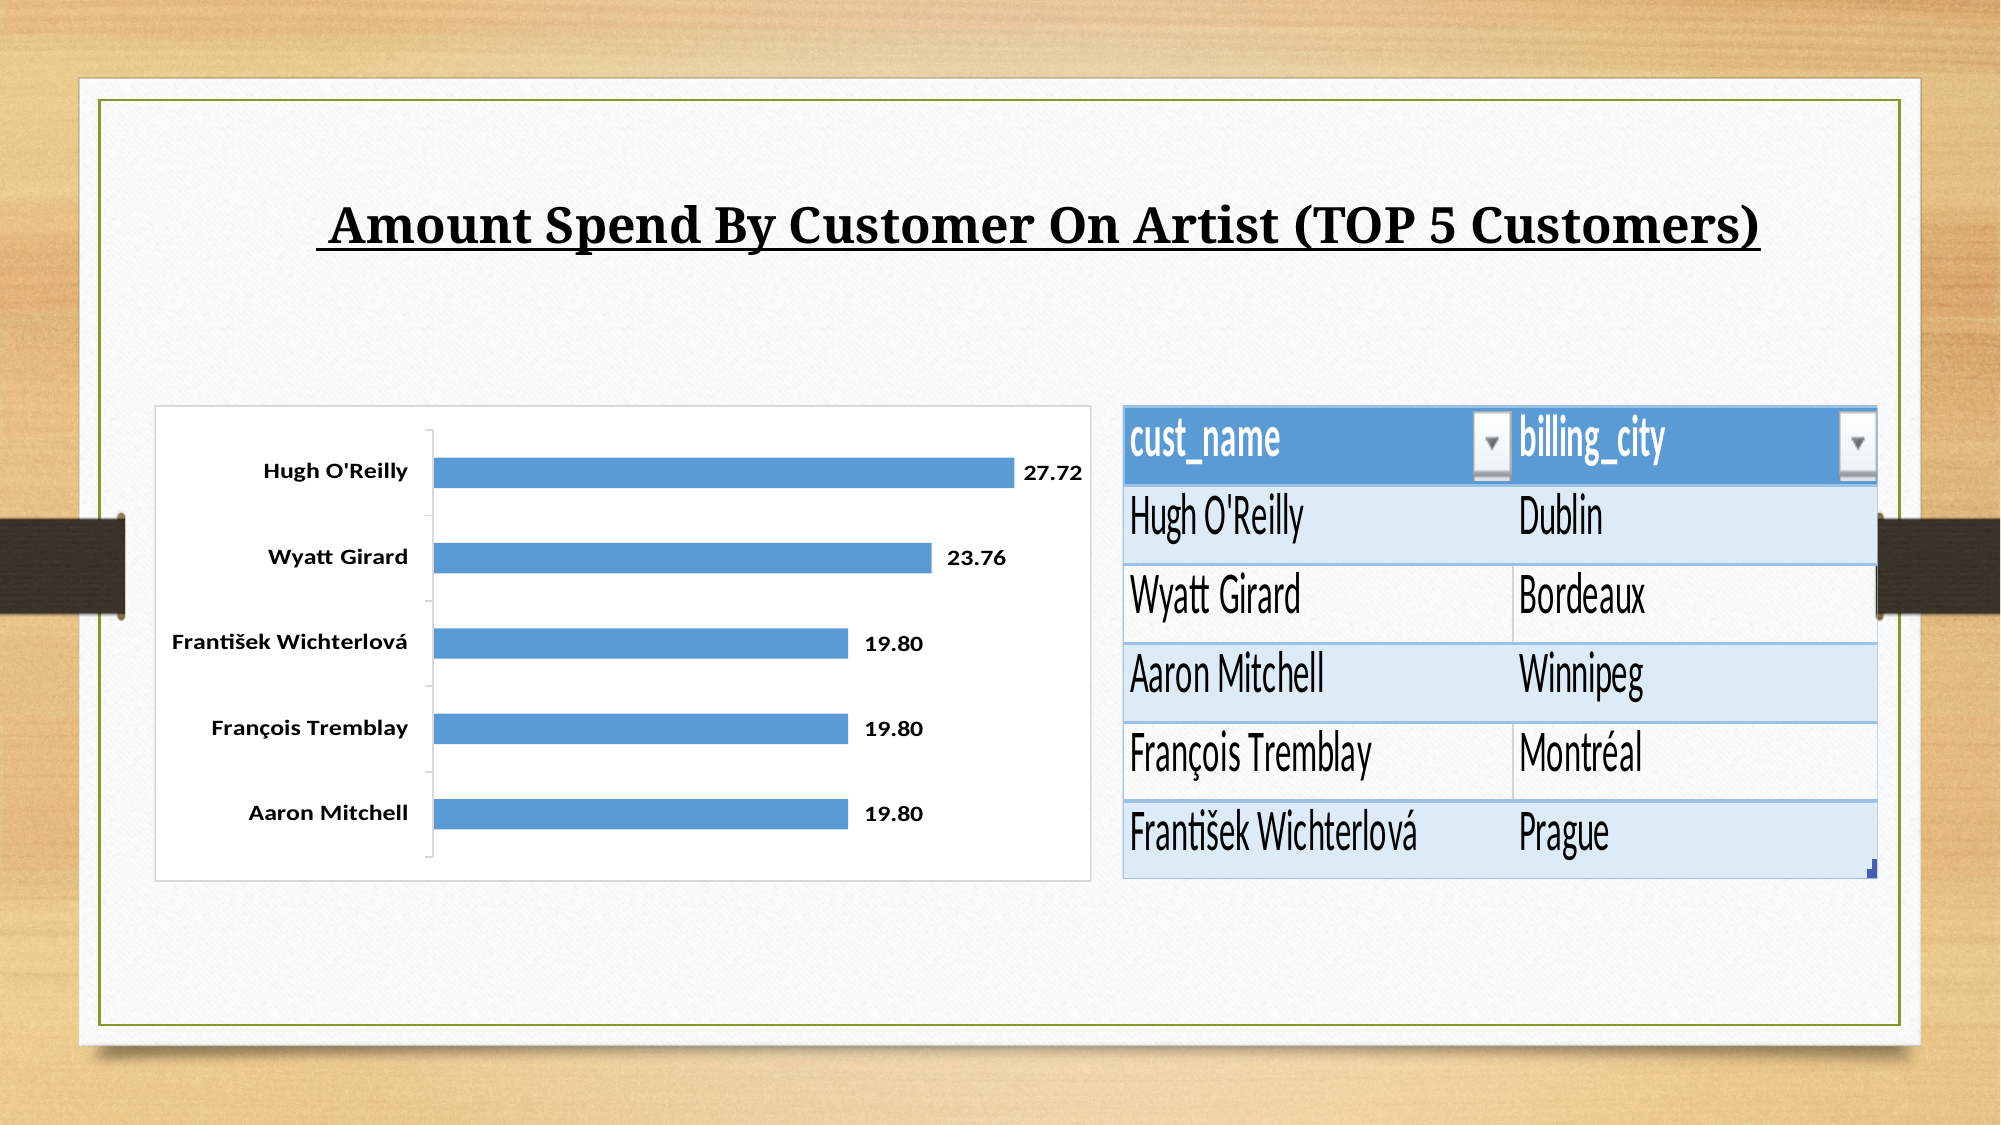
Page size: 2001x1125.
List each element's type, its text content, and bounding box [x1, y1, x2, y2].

picture [0, 0, 2001, 1125]
text_box Amount Spend By Customer On Artist (TOP 5 Customers) [300, 186, 1810, 275]
